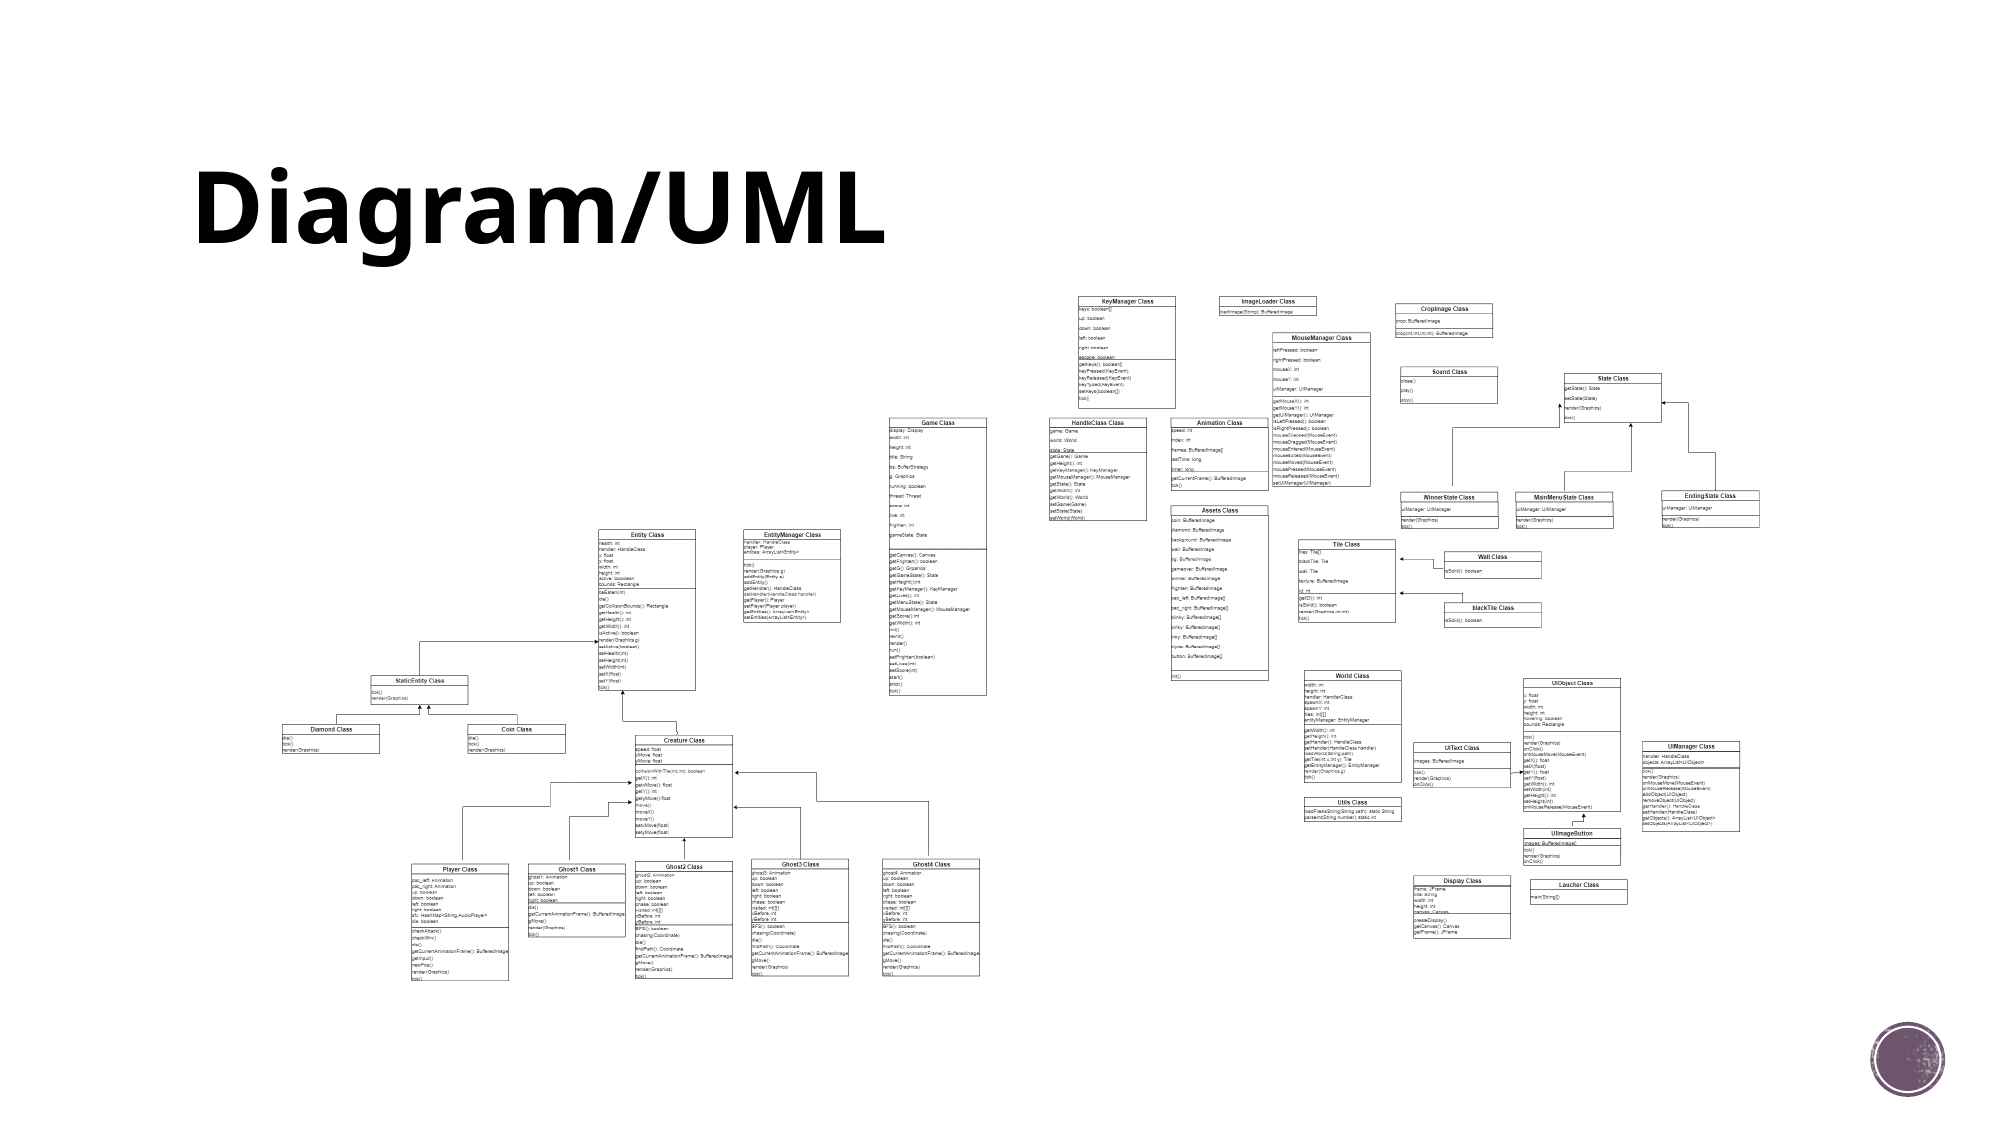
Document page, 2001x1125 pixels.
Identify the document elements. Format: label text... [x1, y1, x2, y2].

title Diagram/UML [175, 79, 1826, 344]
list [283, 298, 1758, 980]
